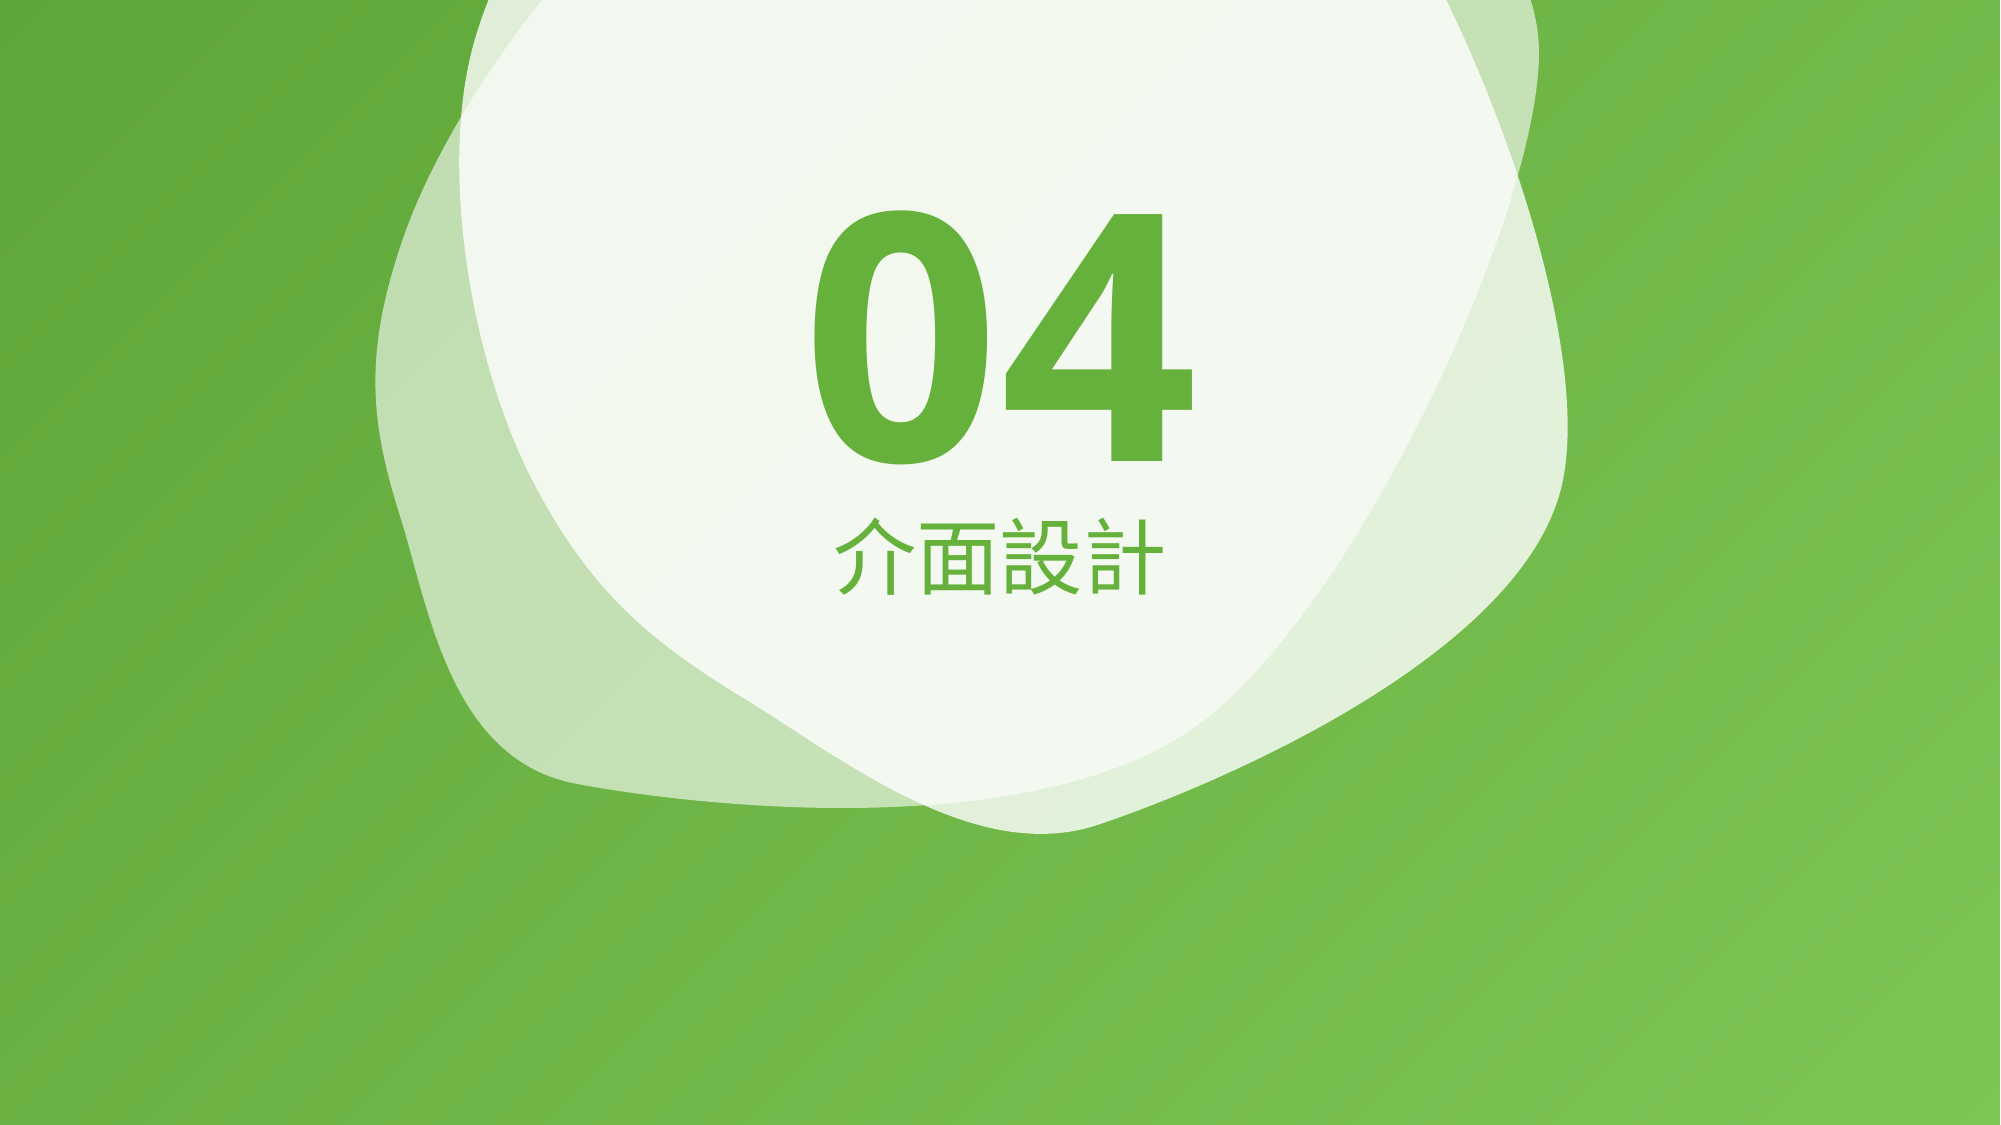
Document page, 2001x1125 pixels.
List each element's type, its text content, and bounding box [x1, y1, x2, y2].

list 04 [761, 108, 1239, 497]
list 介面設計 [610, 497, 1389, 633]
